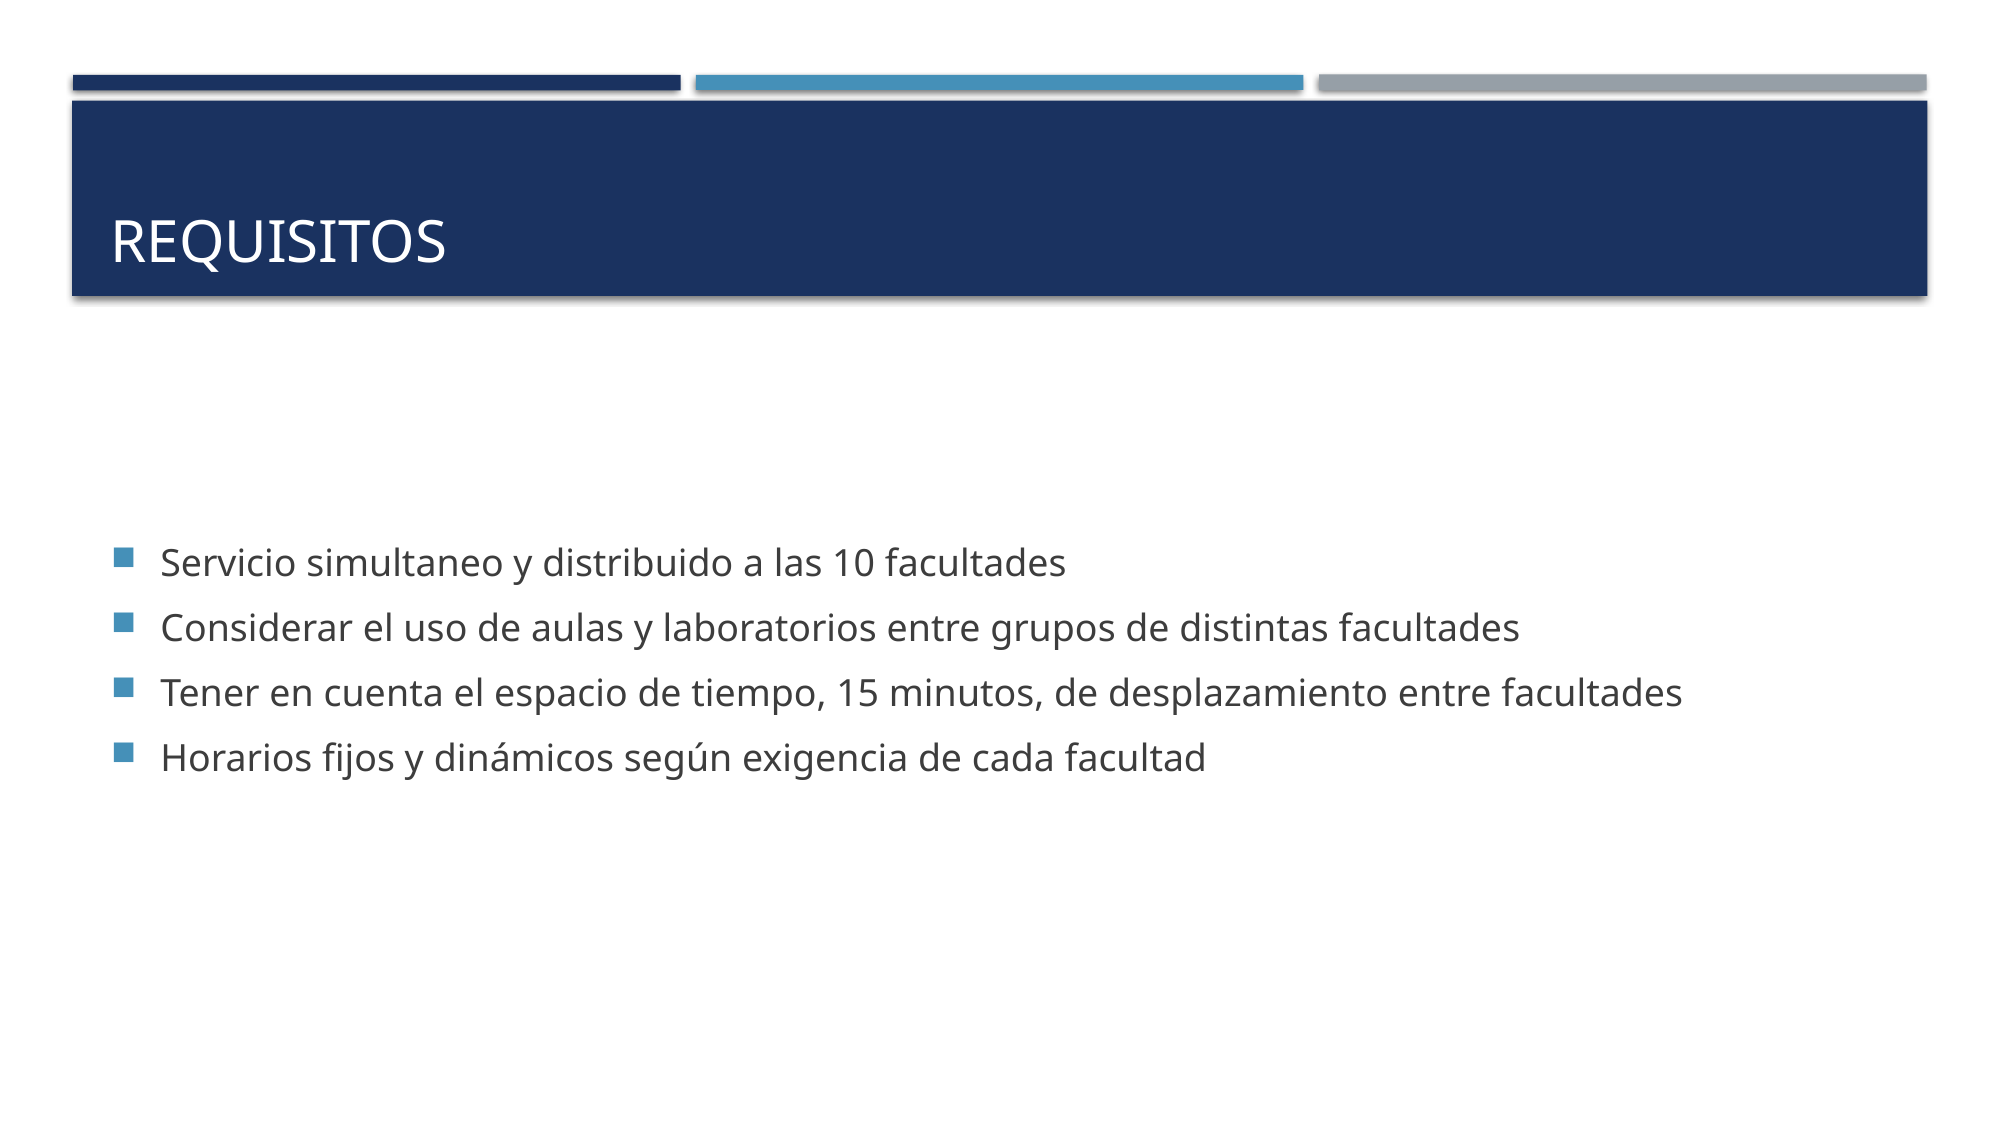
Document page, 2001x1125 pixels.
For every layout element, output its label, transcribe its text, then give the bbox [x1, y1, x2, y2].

list Servicio simultaneo y distribuido a las 10 facultades Considerar el uso de aulas y laboratorios entre grupos de distintas facultades Tener en cuenta el espacio de tiempo, 15 minutos, de desplazamiento entre facultades Horarios fijos y dinámicos según exigencia de cada facultad [95, 357, 1905, 962]
title Requisitos [95, 115, 1905, 282]
